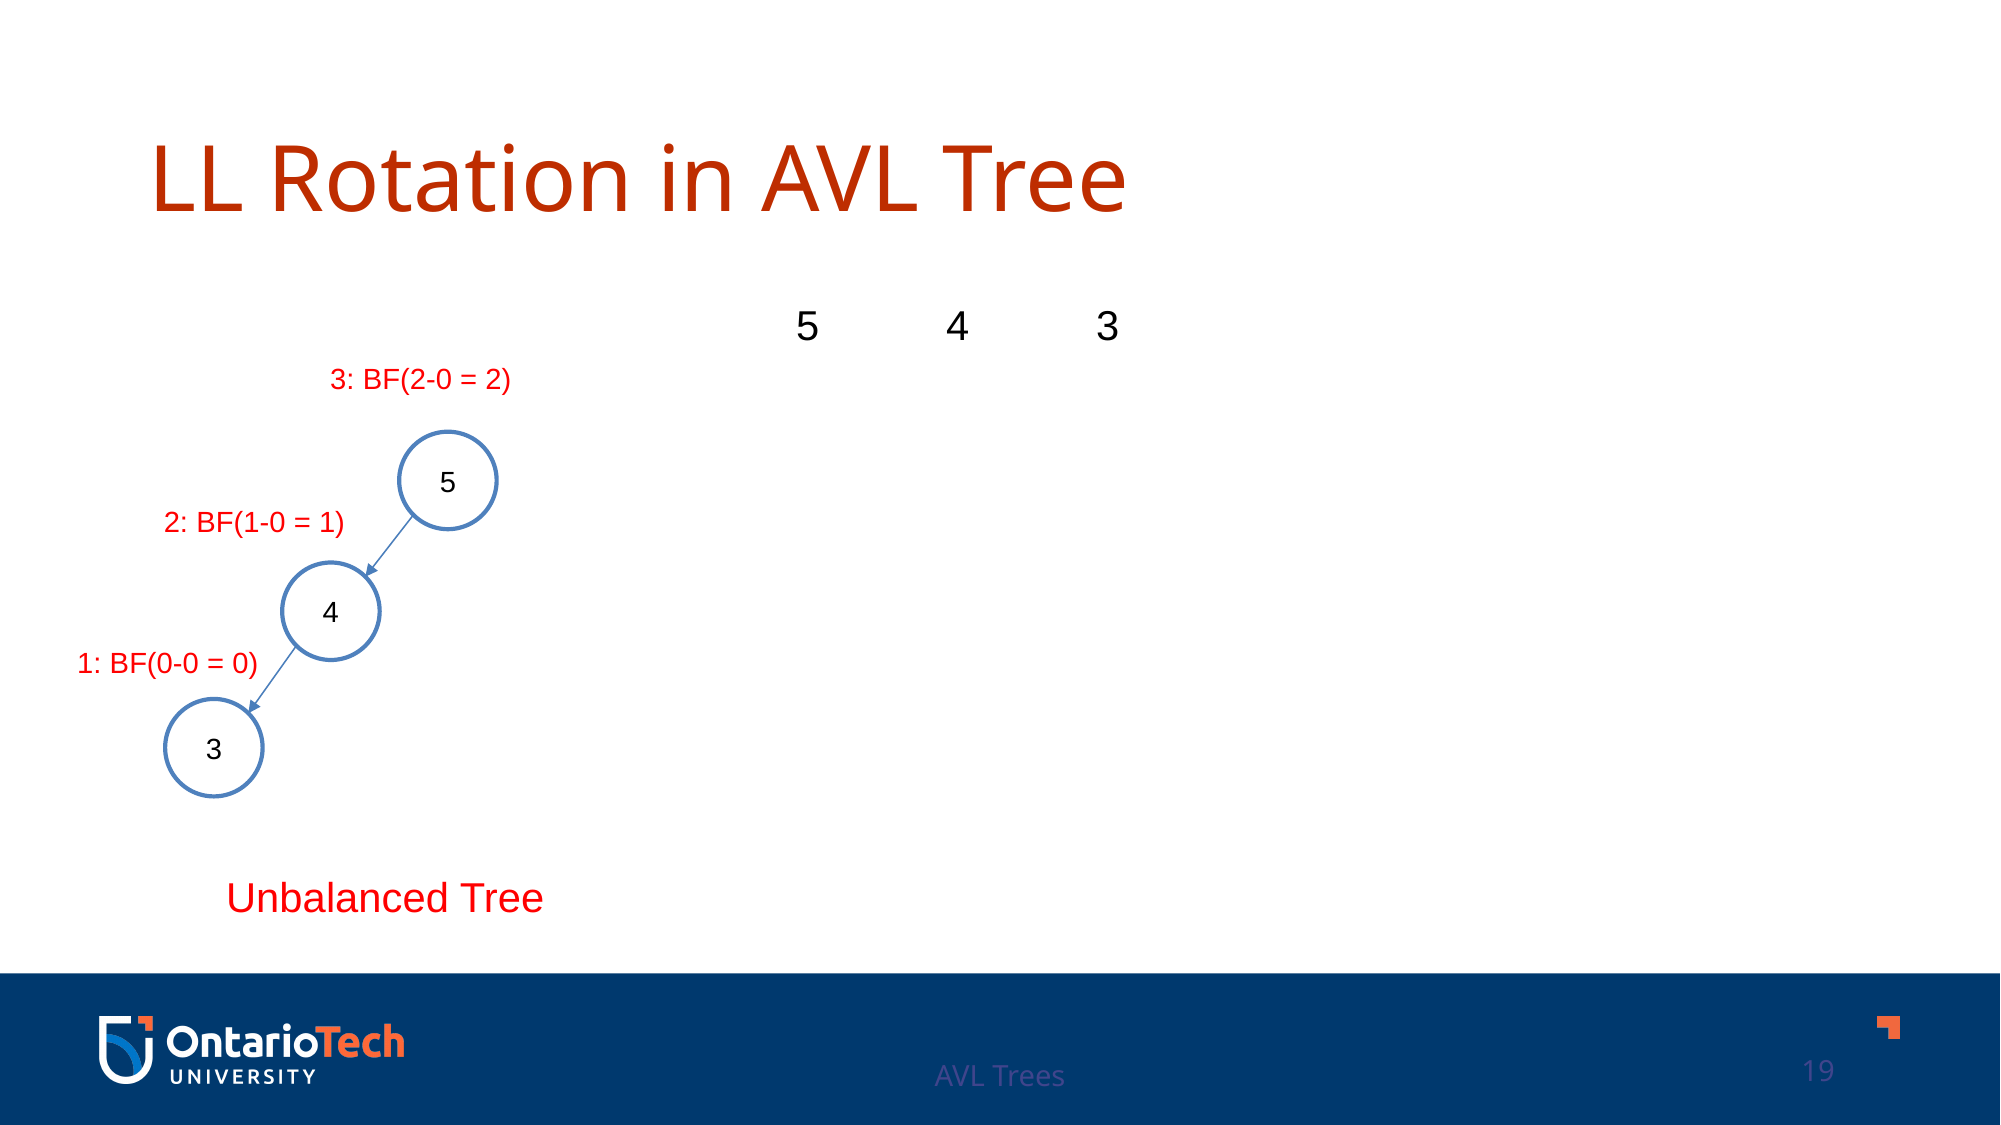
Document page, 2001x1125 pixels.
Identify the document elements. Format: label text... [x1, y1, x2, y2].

text_box 19 [1433, 1025, 1850, 1100]
text_box 3: BF(2-0 = 2) [315, 353, 543, 403]
picture [1877, 1016, 1900, 1039]
picture [99, 1016, 404, 1084]
text_box AVL Trees [683, 1025, 1317, 1100]
text_box 4 [280, 560, 382, 663]
text_box Unbalanced Tree [211, 863, 616, 929]
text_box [365, 514, 414, 577]
text_box 5 [397, 429, 499, 532]
text_box 2: BF(1-0 = 1) [148, 495, 377, 546]
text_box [248, 645, 297, 714]
text_box LL Rotation in AVL Tree [133, 49, 1834, 238]
text_box 1: BF(0-0 = 0) [62, 637, 290, 687]
text_box 5 4 3 [781, 291, 1186, 356]
text_box 3 [163, 696, 265, 799]
